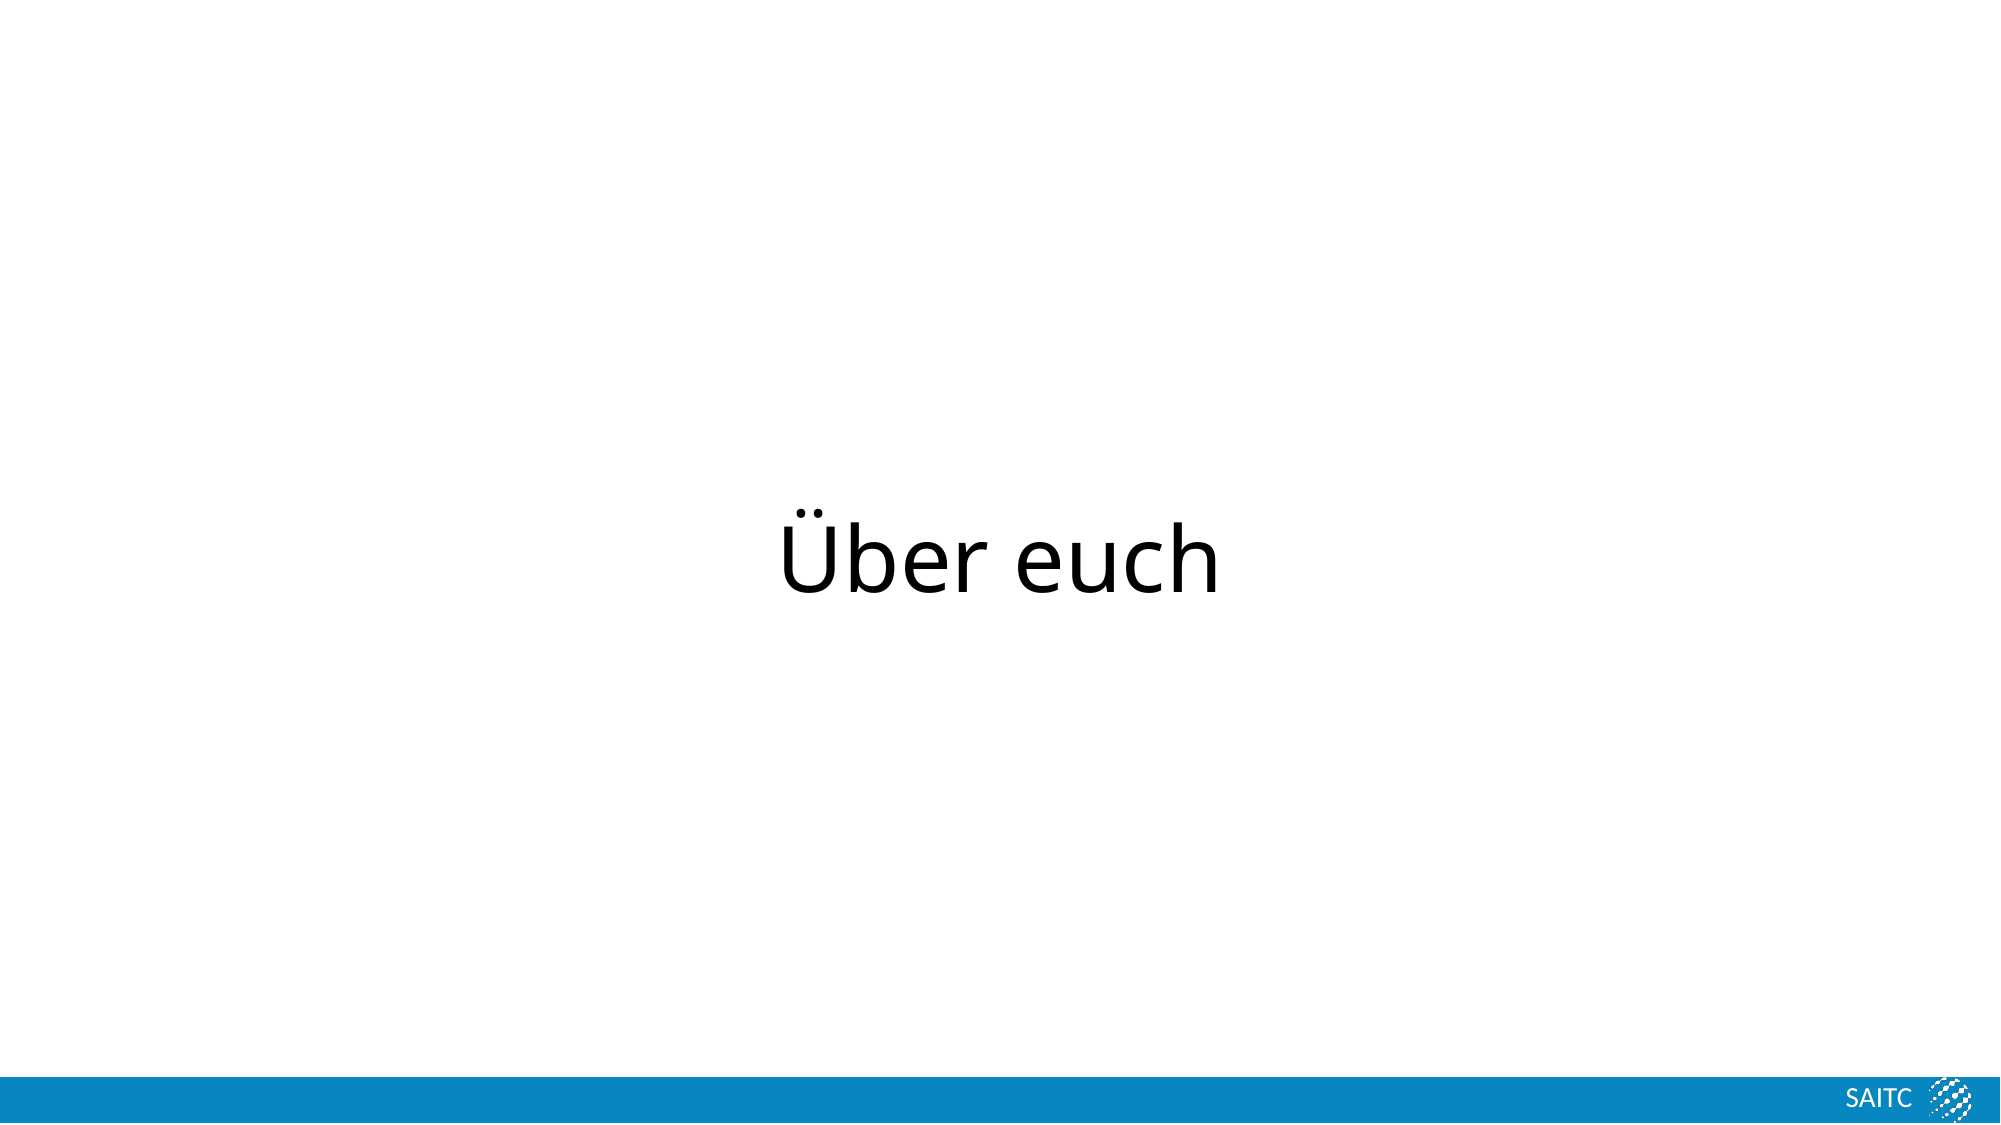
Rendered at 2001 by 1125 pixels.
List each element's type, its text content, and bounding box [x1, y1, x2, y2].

picture [1921, 1072, 1979, 1080]
title Über euch [137, 453, 1863, 672]
